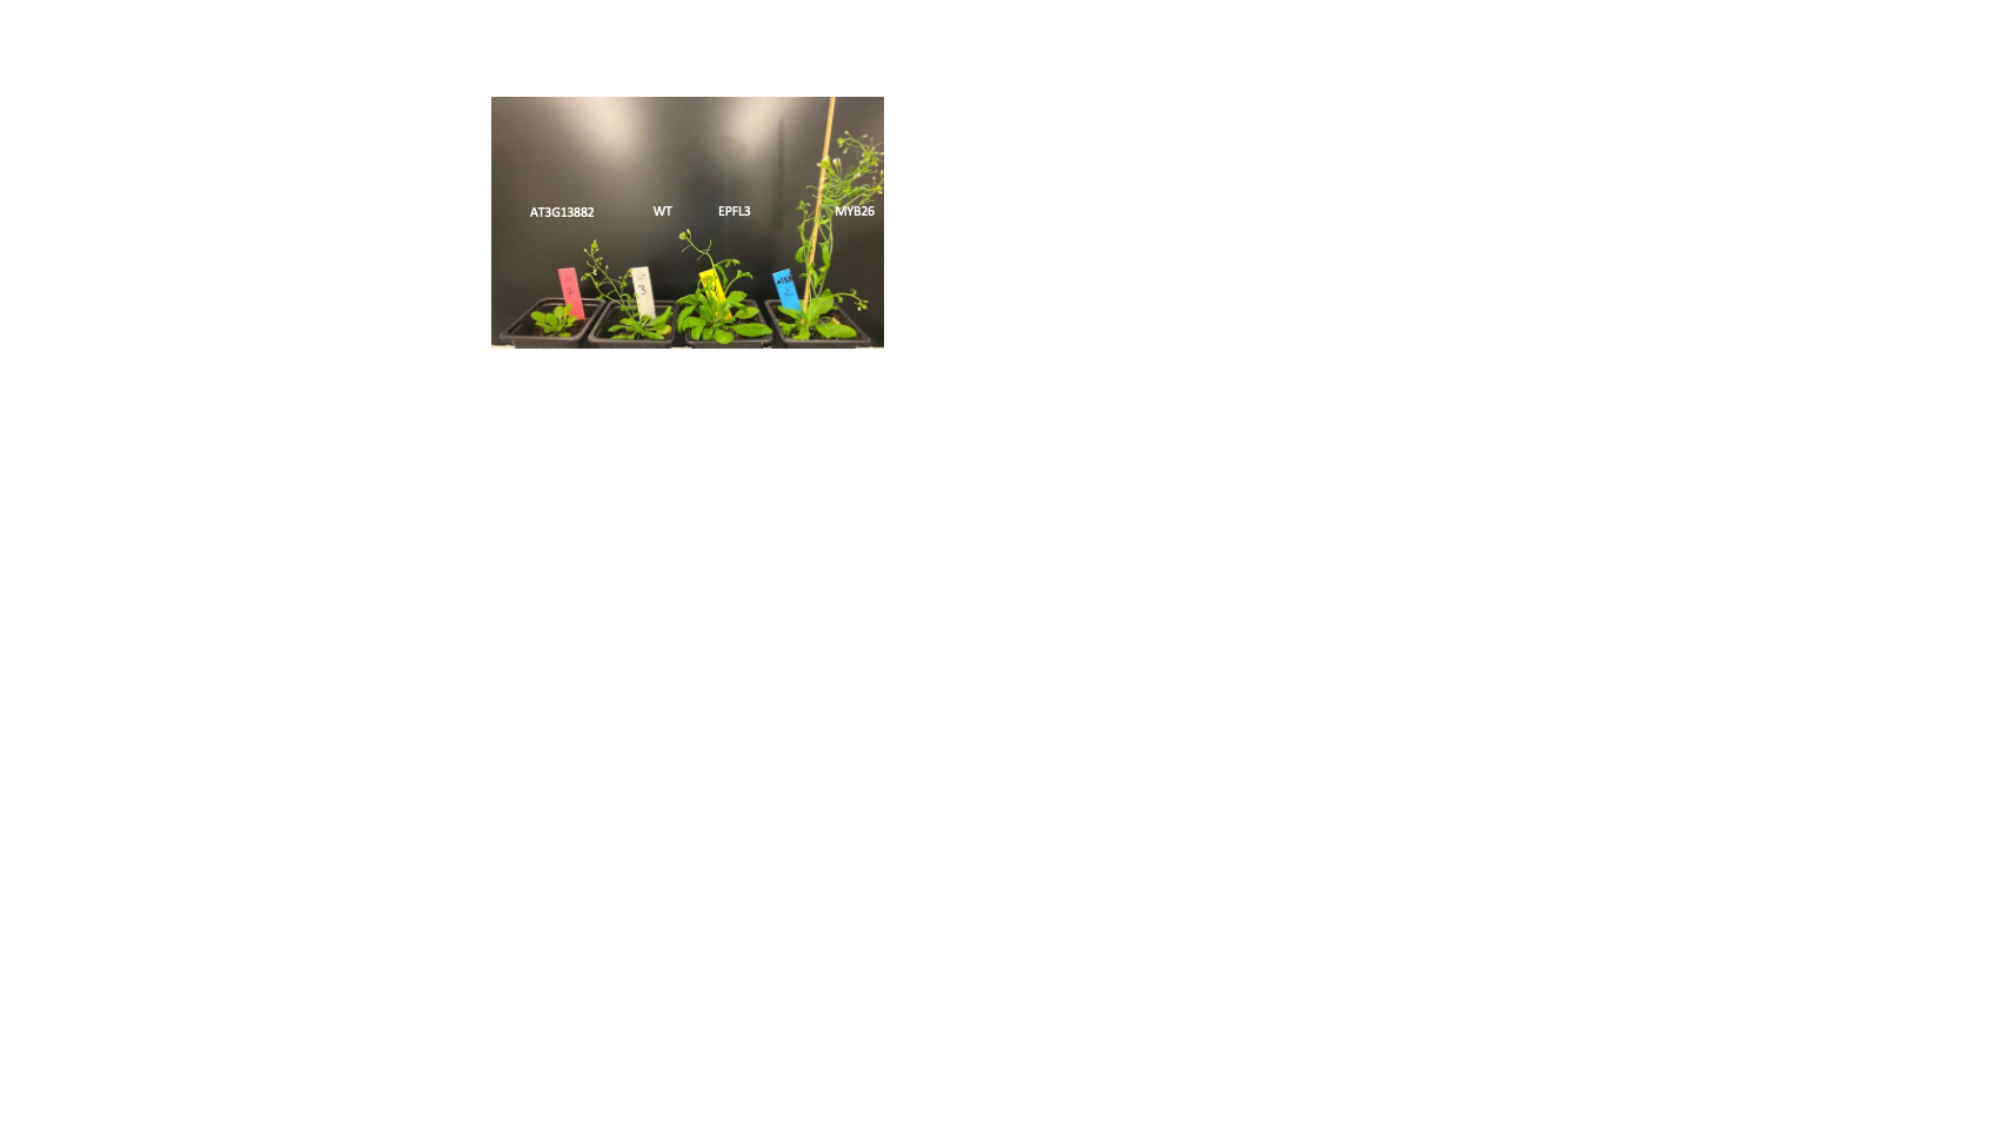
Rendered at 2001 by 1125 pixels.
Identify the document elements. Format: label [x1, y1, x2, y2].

picture [488, 93, 895, 356]
